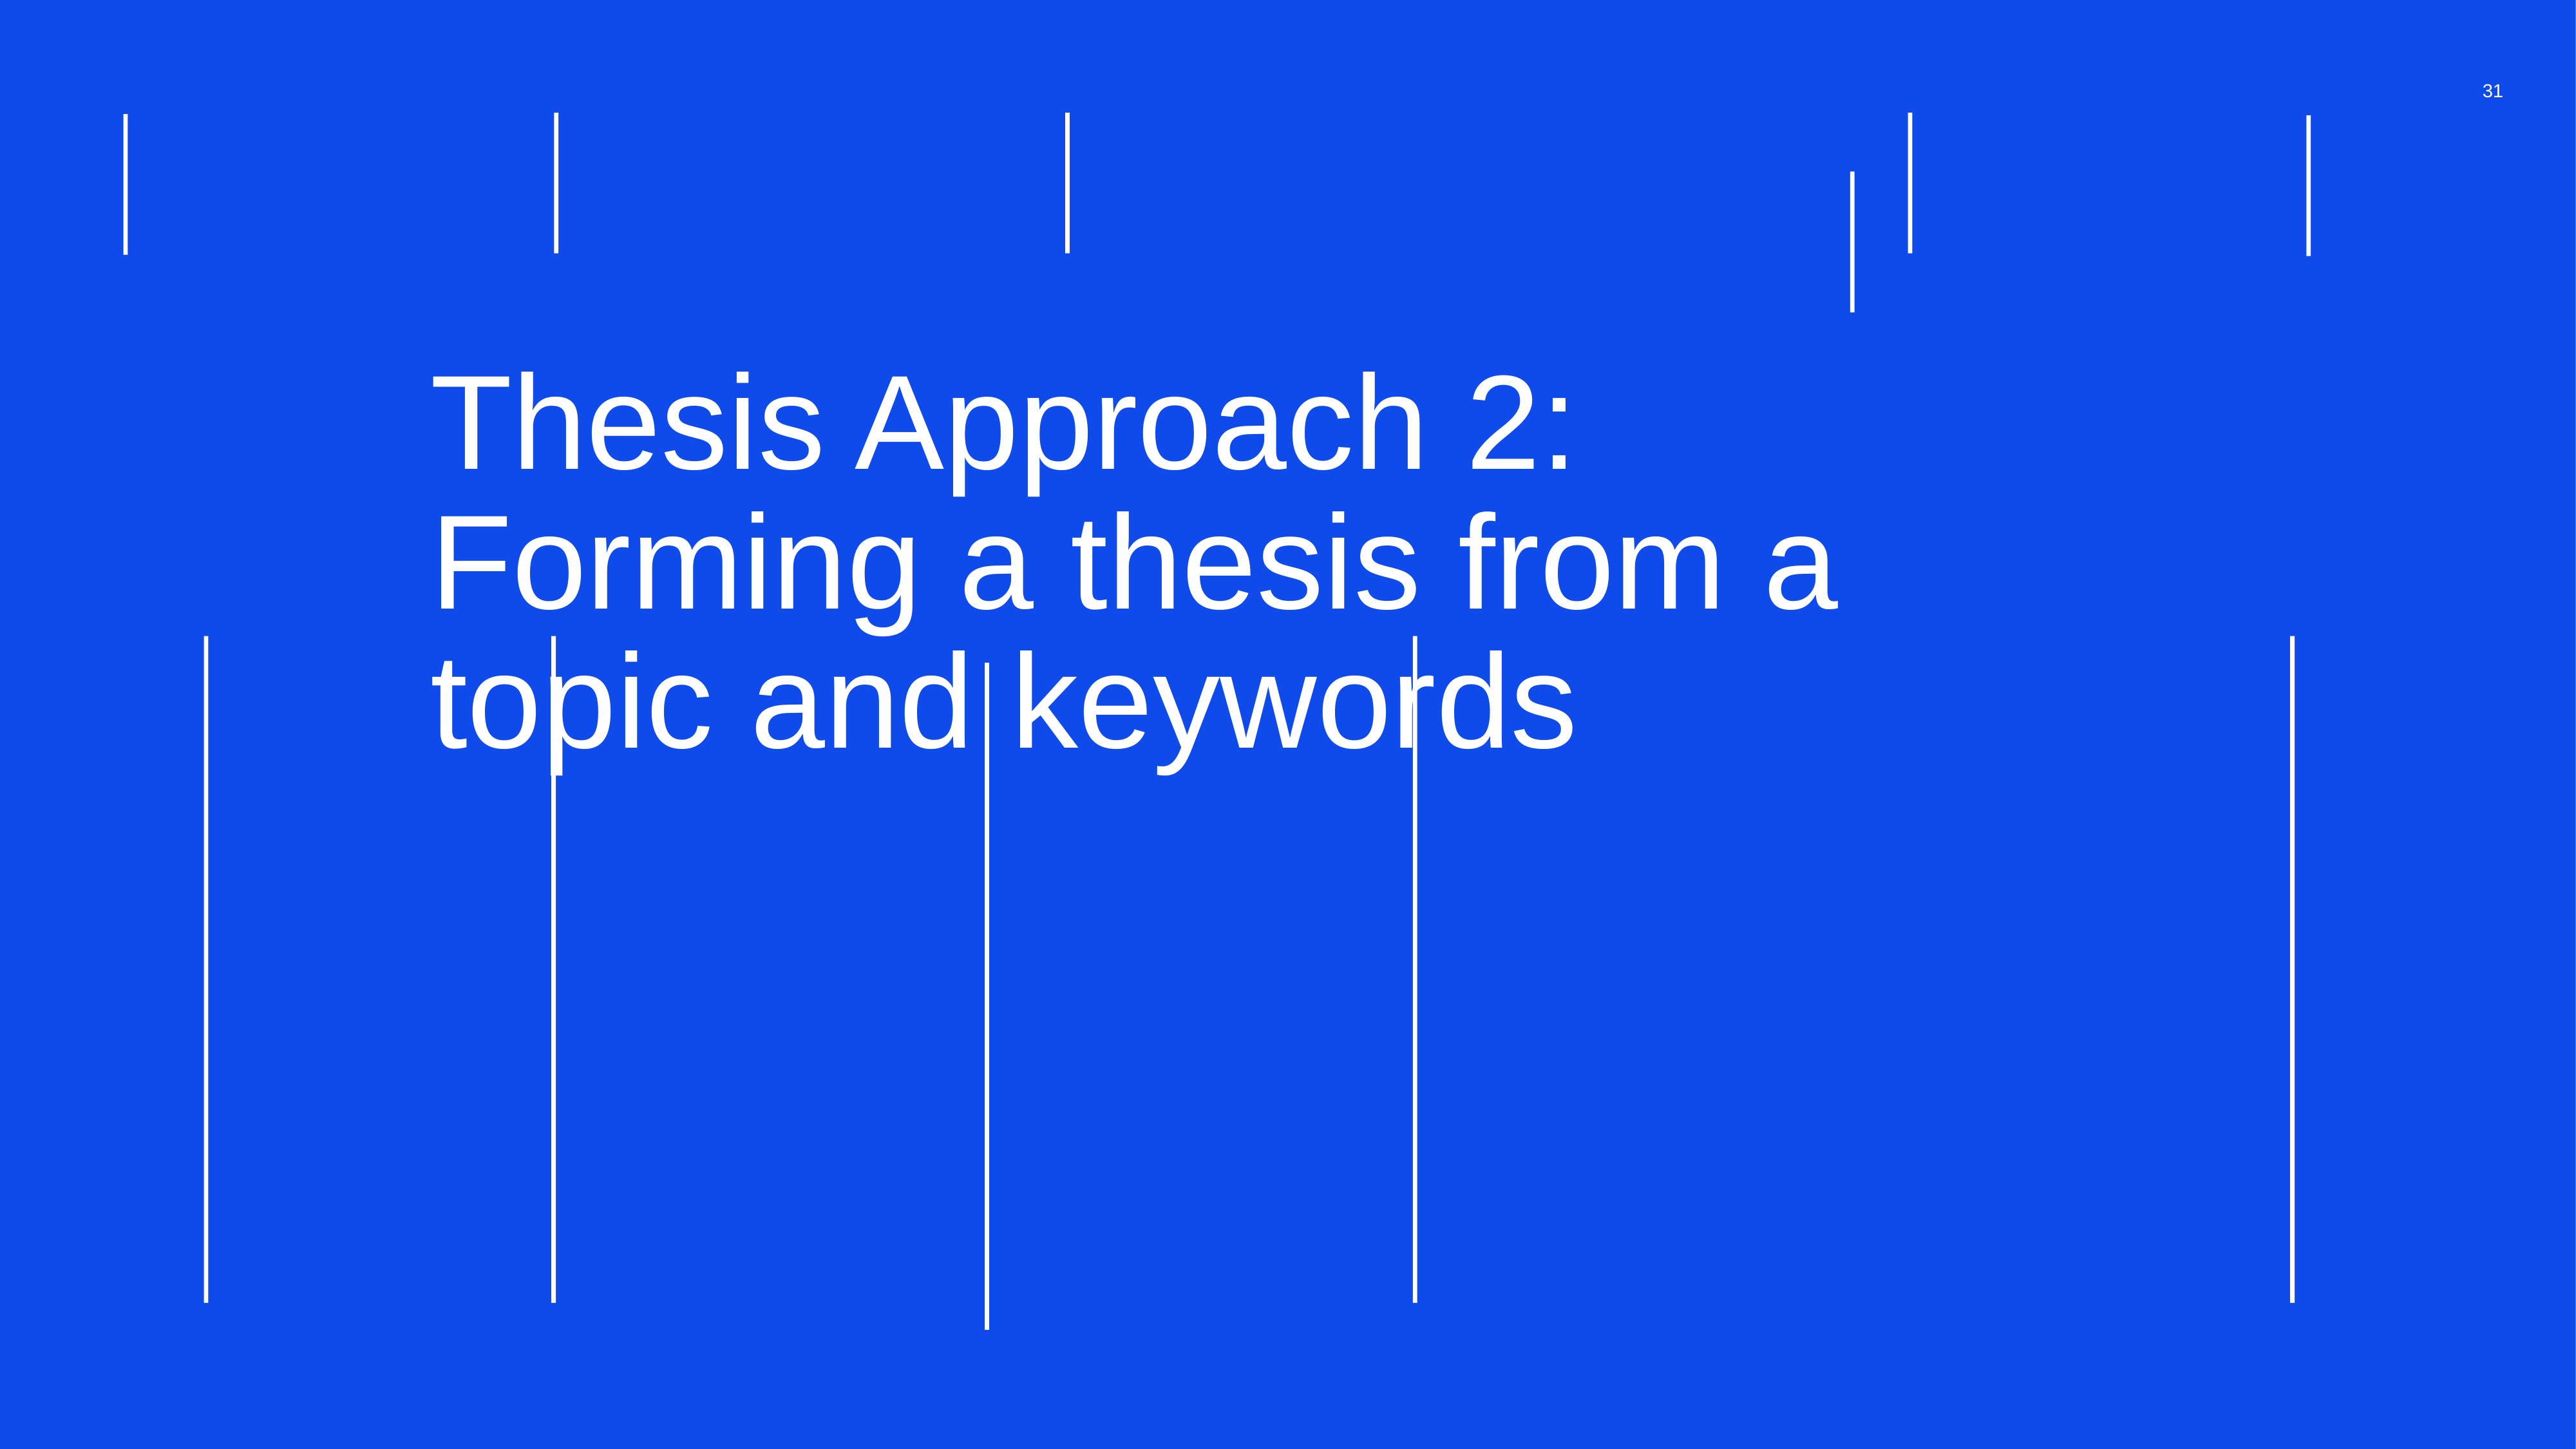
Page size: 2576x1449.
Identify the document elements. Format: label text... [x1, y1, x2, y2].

title Thesis Approach 2: Forming a thesis from a topic and keywords [430, 356, 2081, 861]
